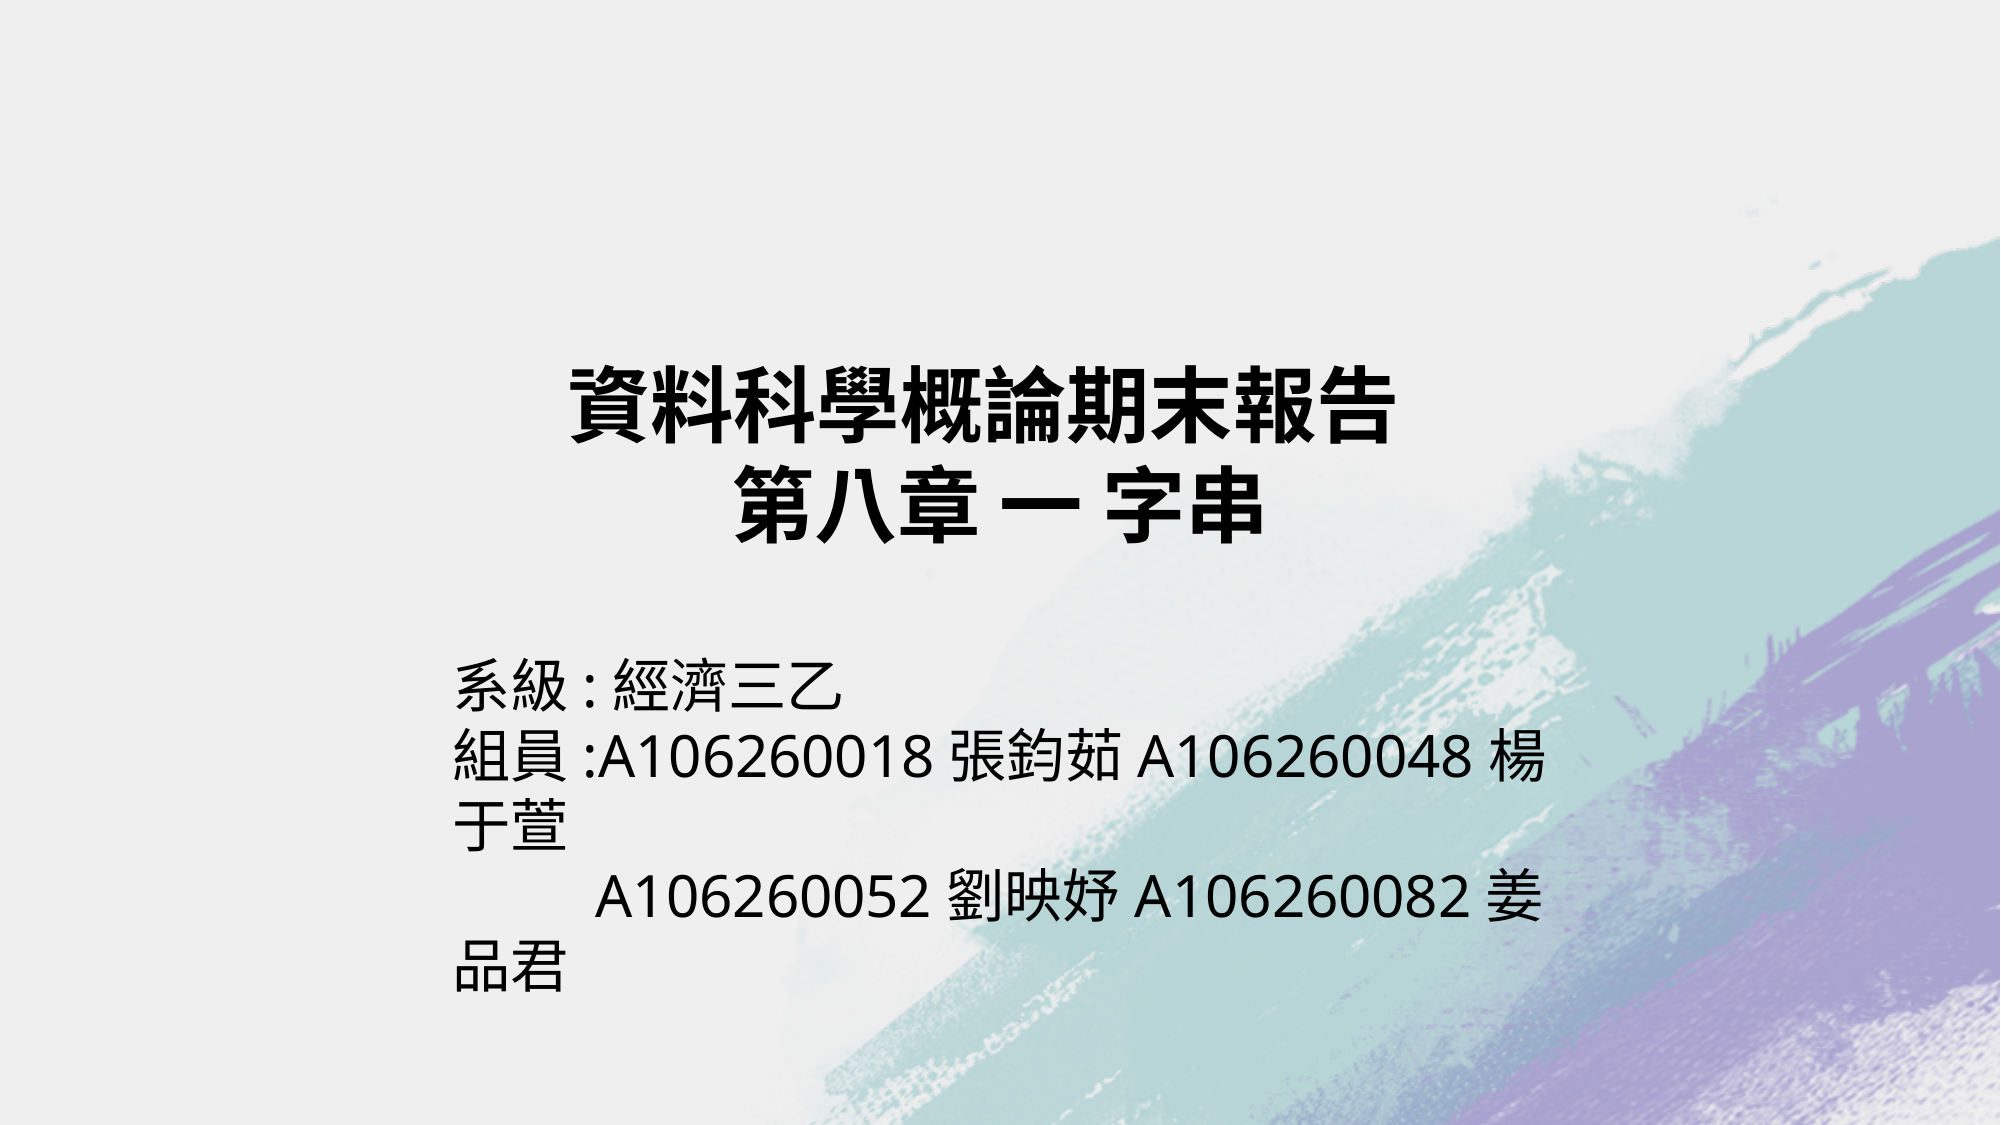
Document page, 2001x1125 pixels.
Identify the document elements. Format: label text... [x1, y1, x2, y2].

text_box 系級:經濟三乙 組員:A106260018張鈞茹A106260048楊于萱 A106260052劉映妤A106260082姜品君 [437, 641, 642, 1007]
text_box 資料科學概論期末報告 第八章 一 字串 [552, 345, 642, 561]
picture [647, 0, 2000, 1125]
